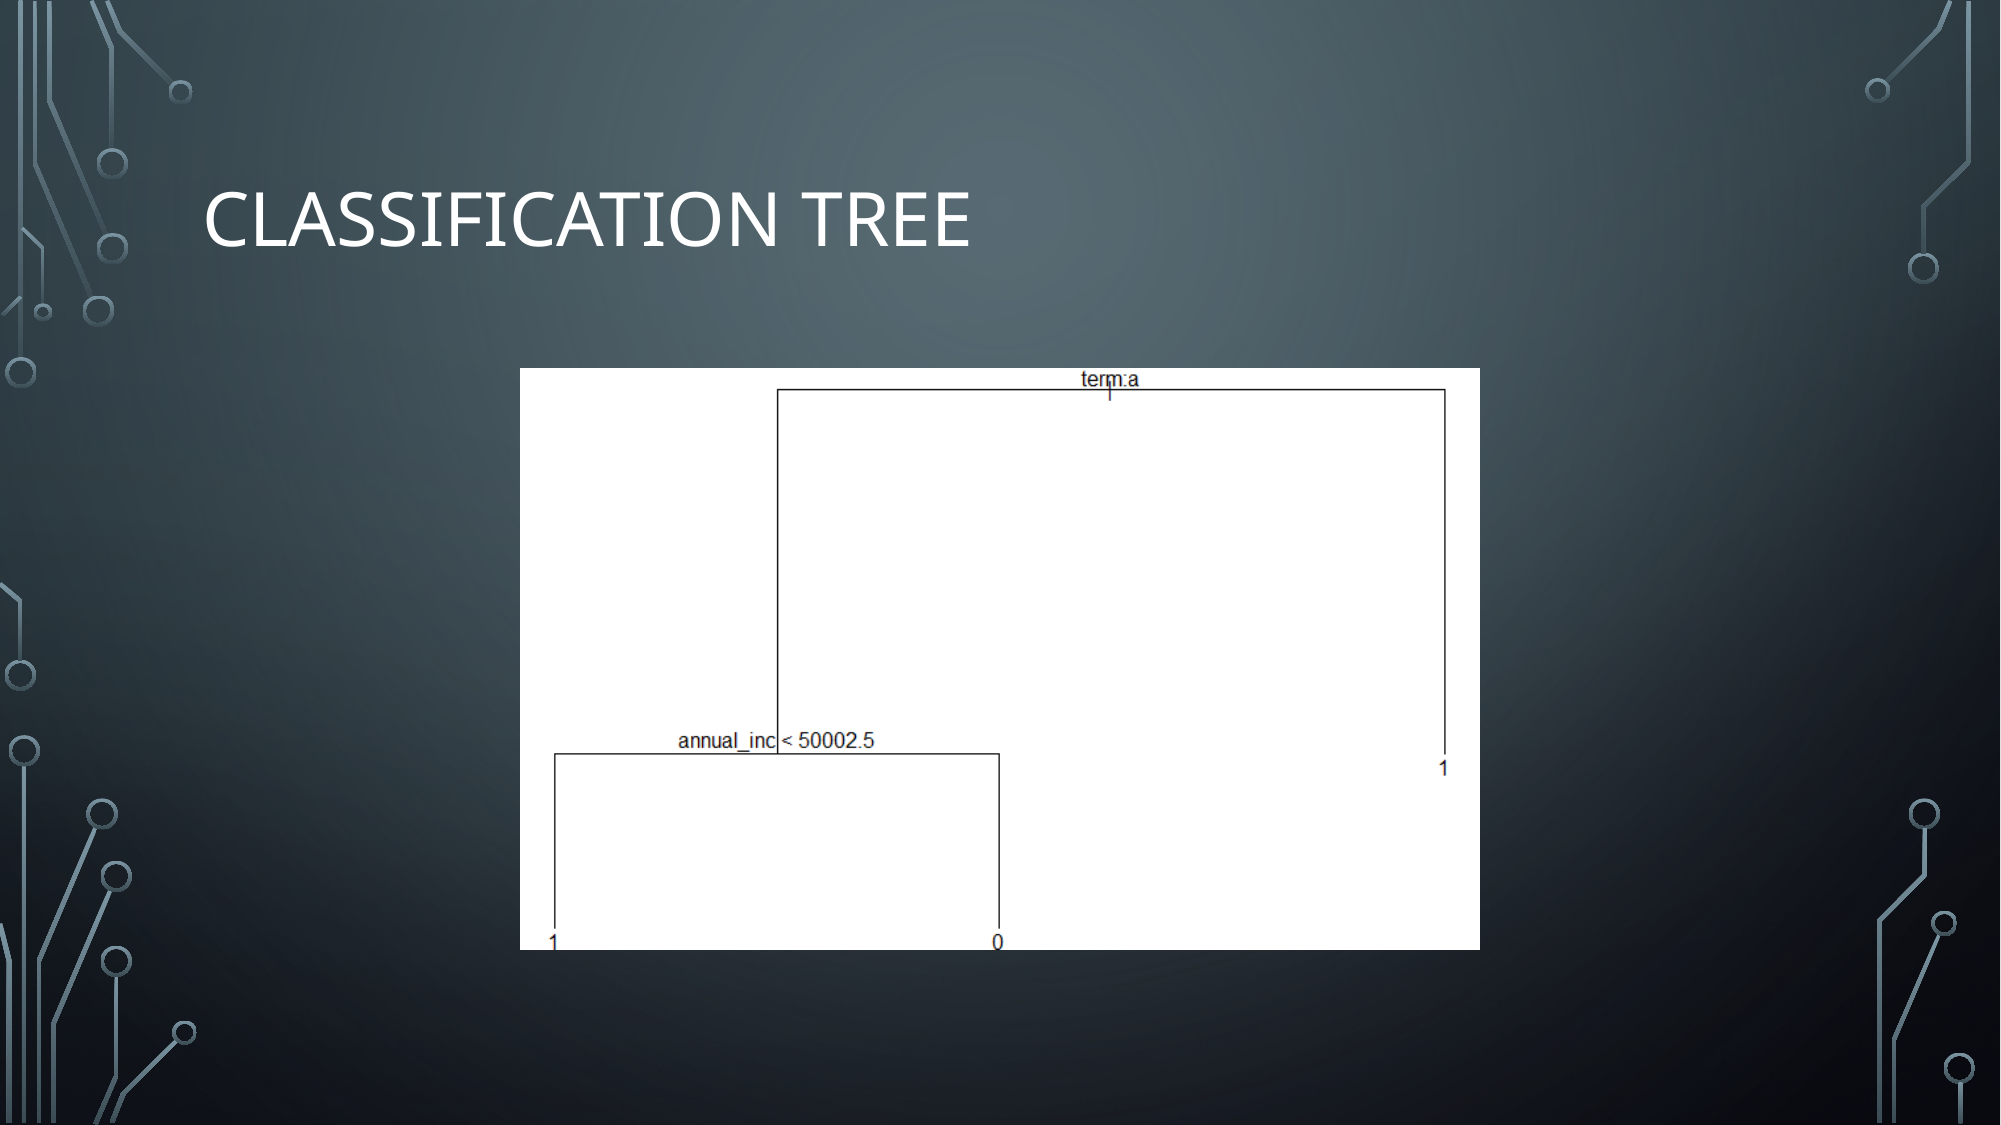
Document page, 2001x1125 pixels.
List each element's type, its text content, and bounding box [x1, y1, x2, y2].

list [519, 368, 1480, 951]
title Classification Tree [187, 101, 1813, 344]
